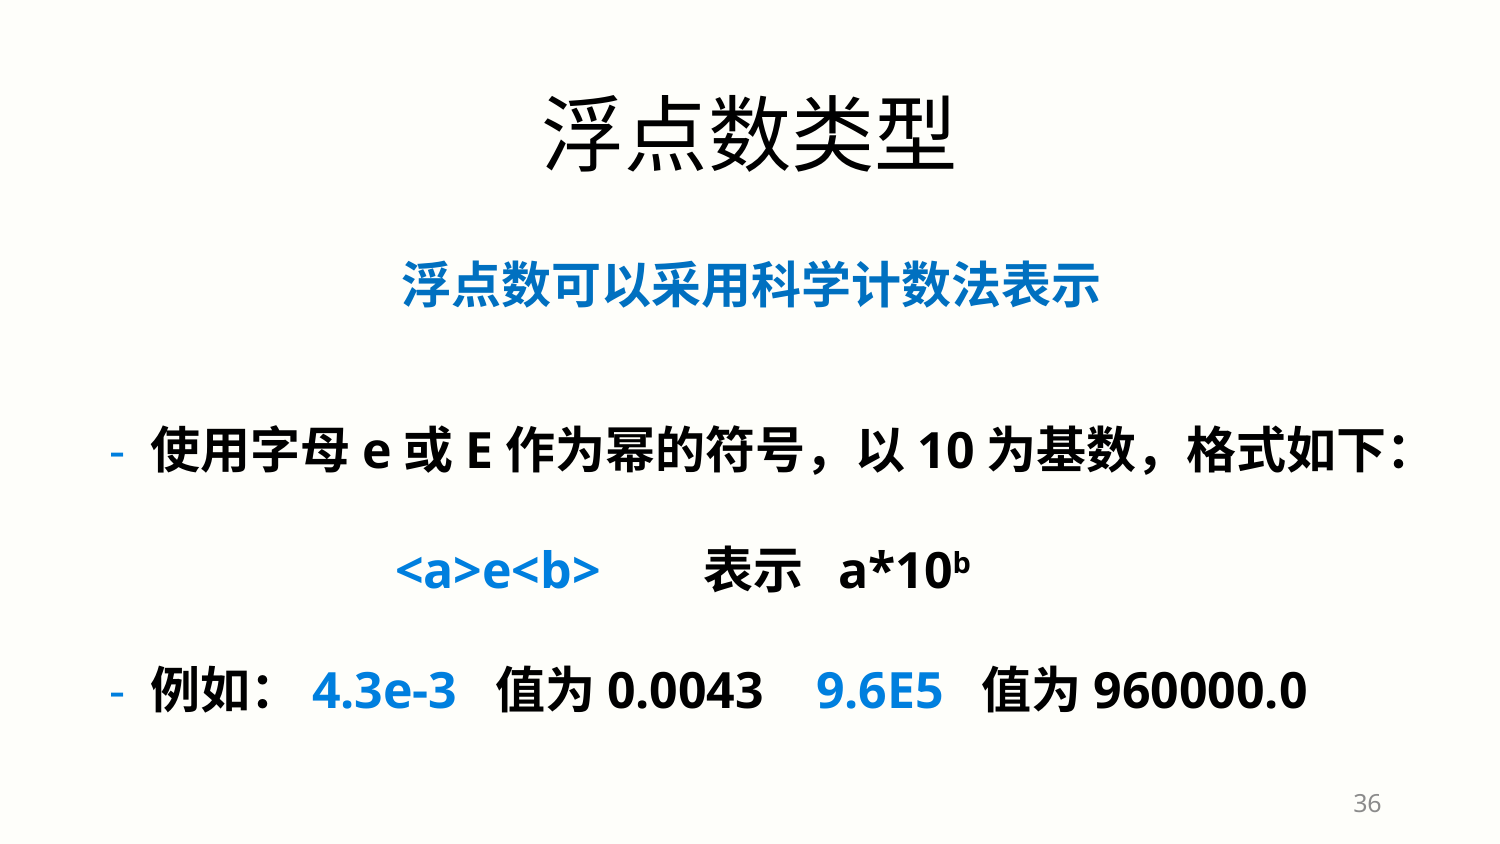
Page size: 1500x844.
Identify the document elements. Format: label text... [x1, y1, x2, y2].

text_box 浮点数类型 [0, 79, 1500, 211]
text_box - 使用字母e或E作为幂的符号，以10为基数，格式如下： <a>e<b> 表示 a*10b - 例如：4.3e-3 值为0.0043 9.6E5 值为960000.0 [94, 350, 1500, 726]
slide_number 36 [1059, 782, 1397, 828]
text_box 浮点数可以采用科学计数法表示 [1, 215, 1500, 321]
